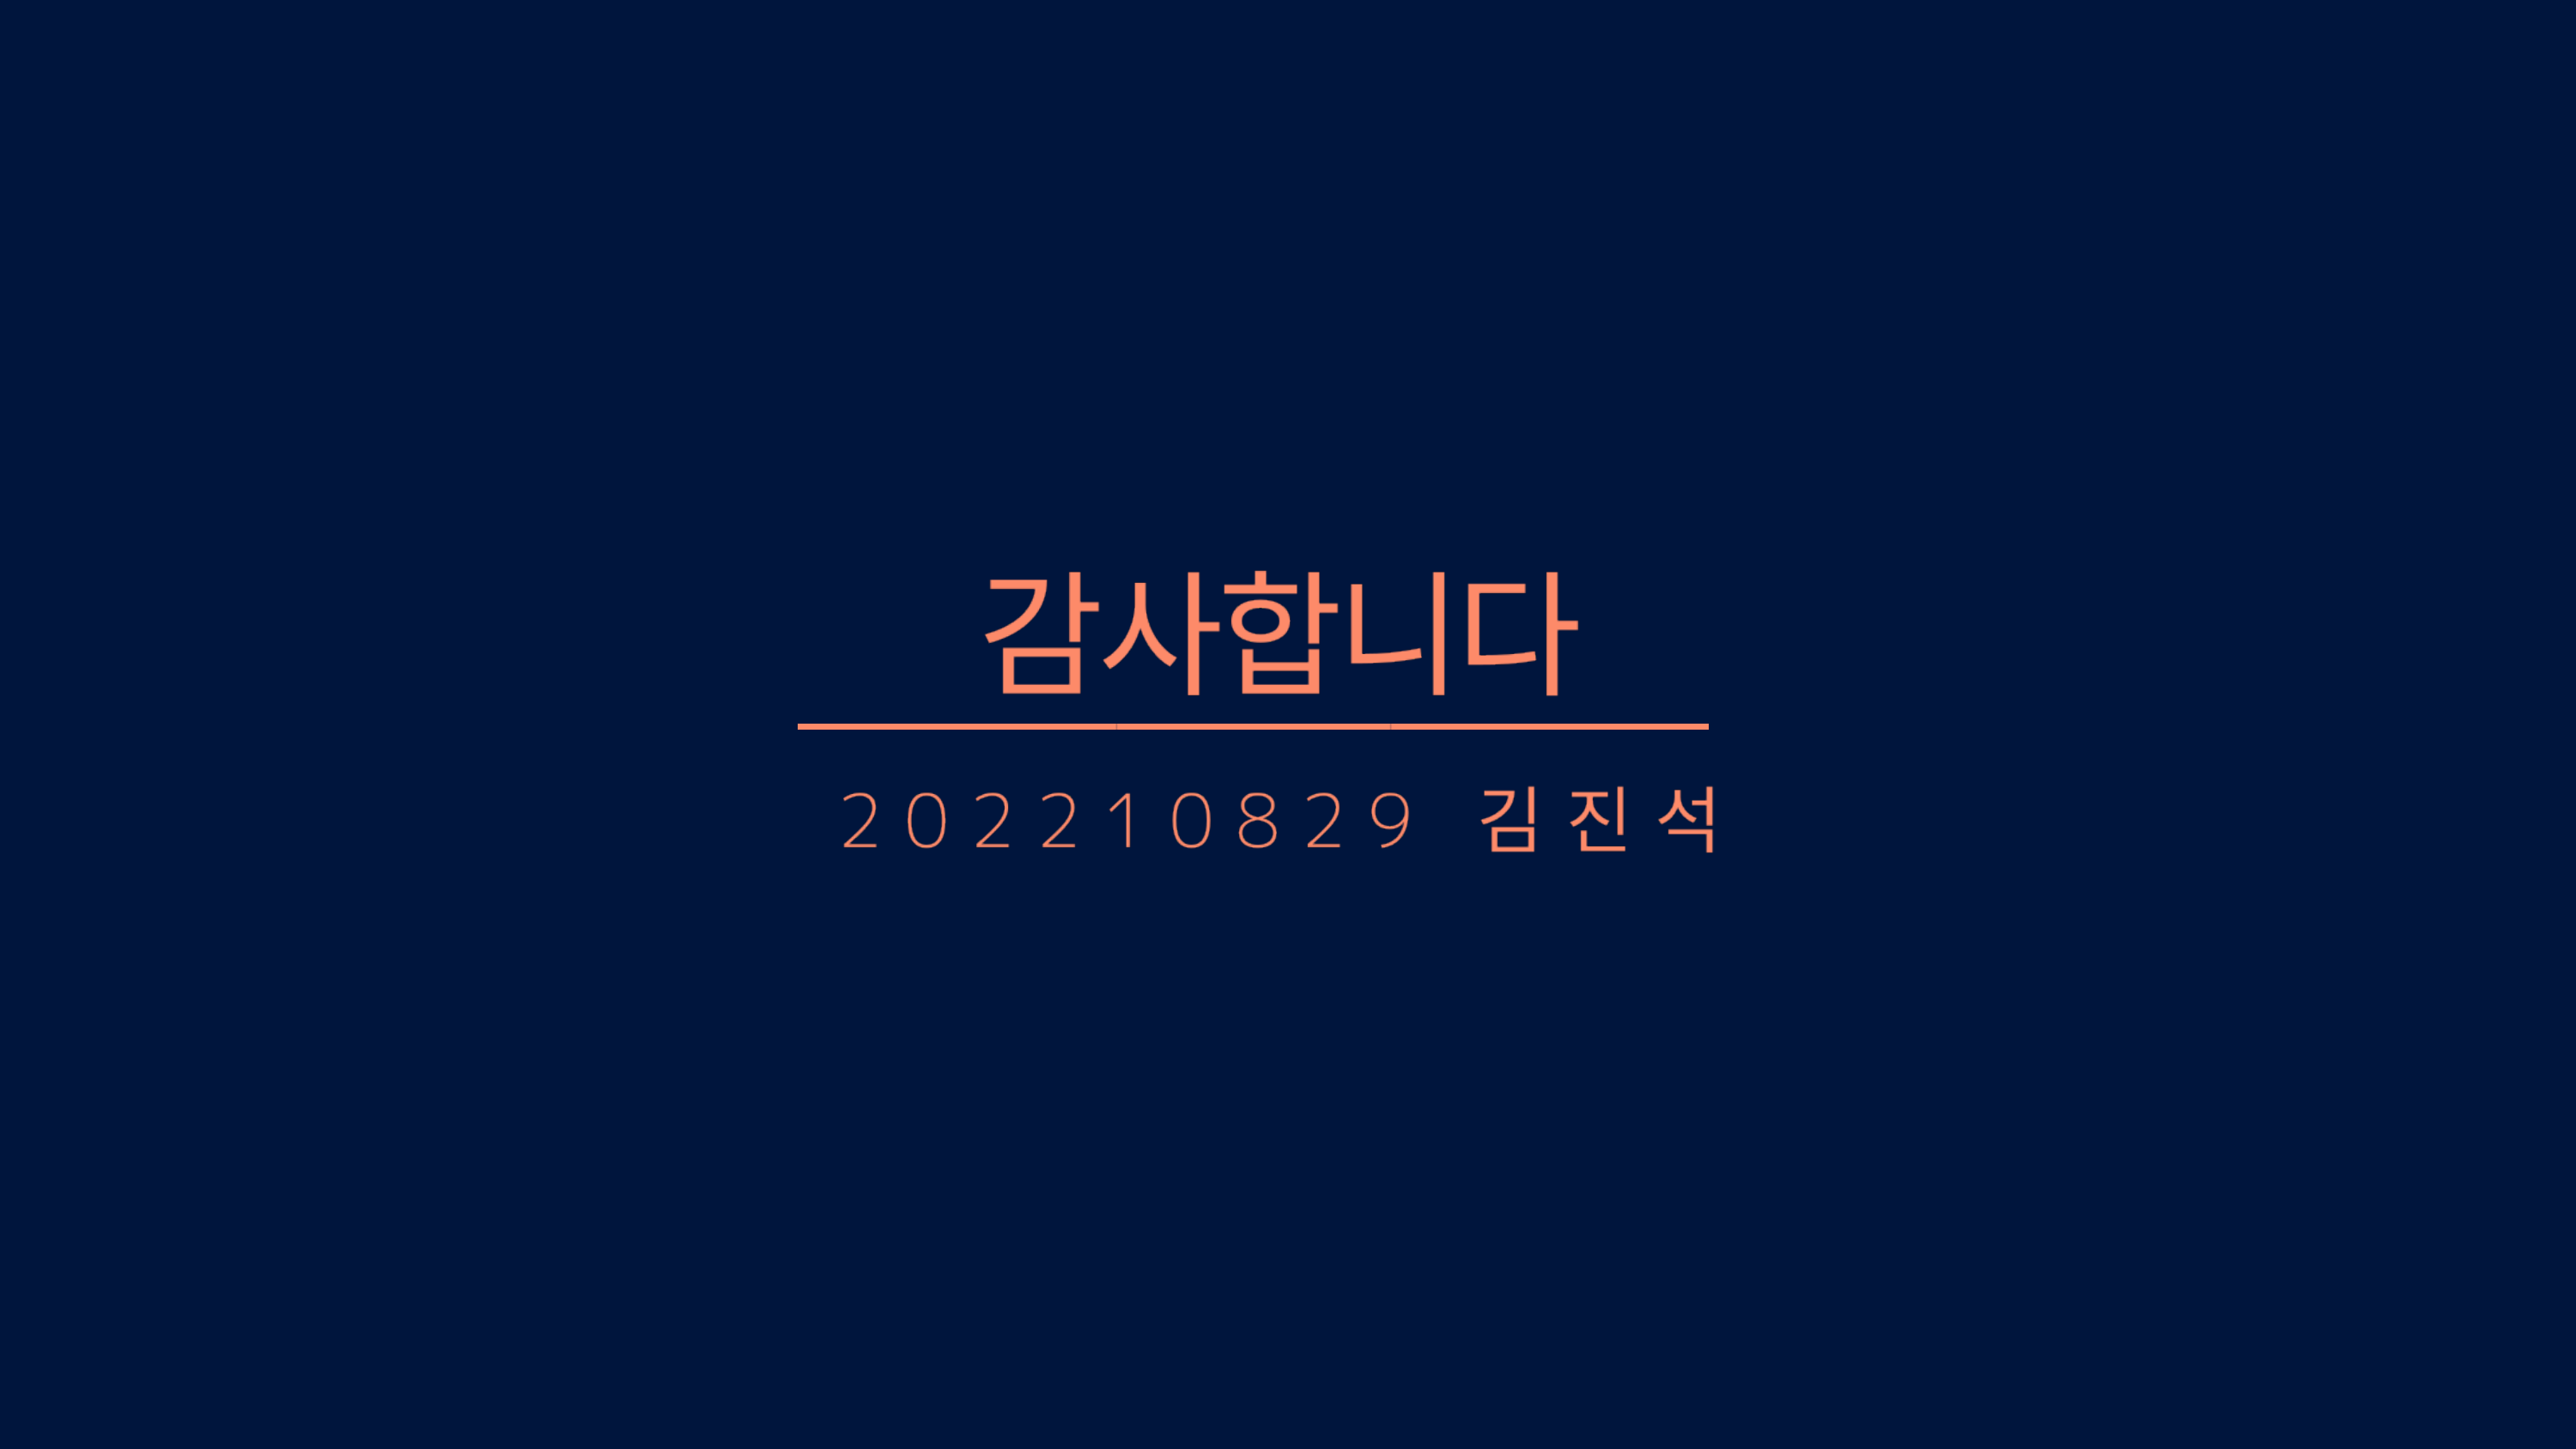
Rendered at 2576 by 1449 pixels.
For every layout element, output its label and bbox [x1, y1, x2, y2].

picture [732, 512, 1747, 887]
text_box [798, 724, 1709, 730]
